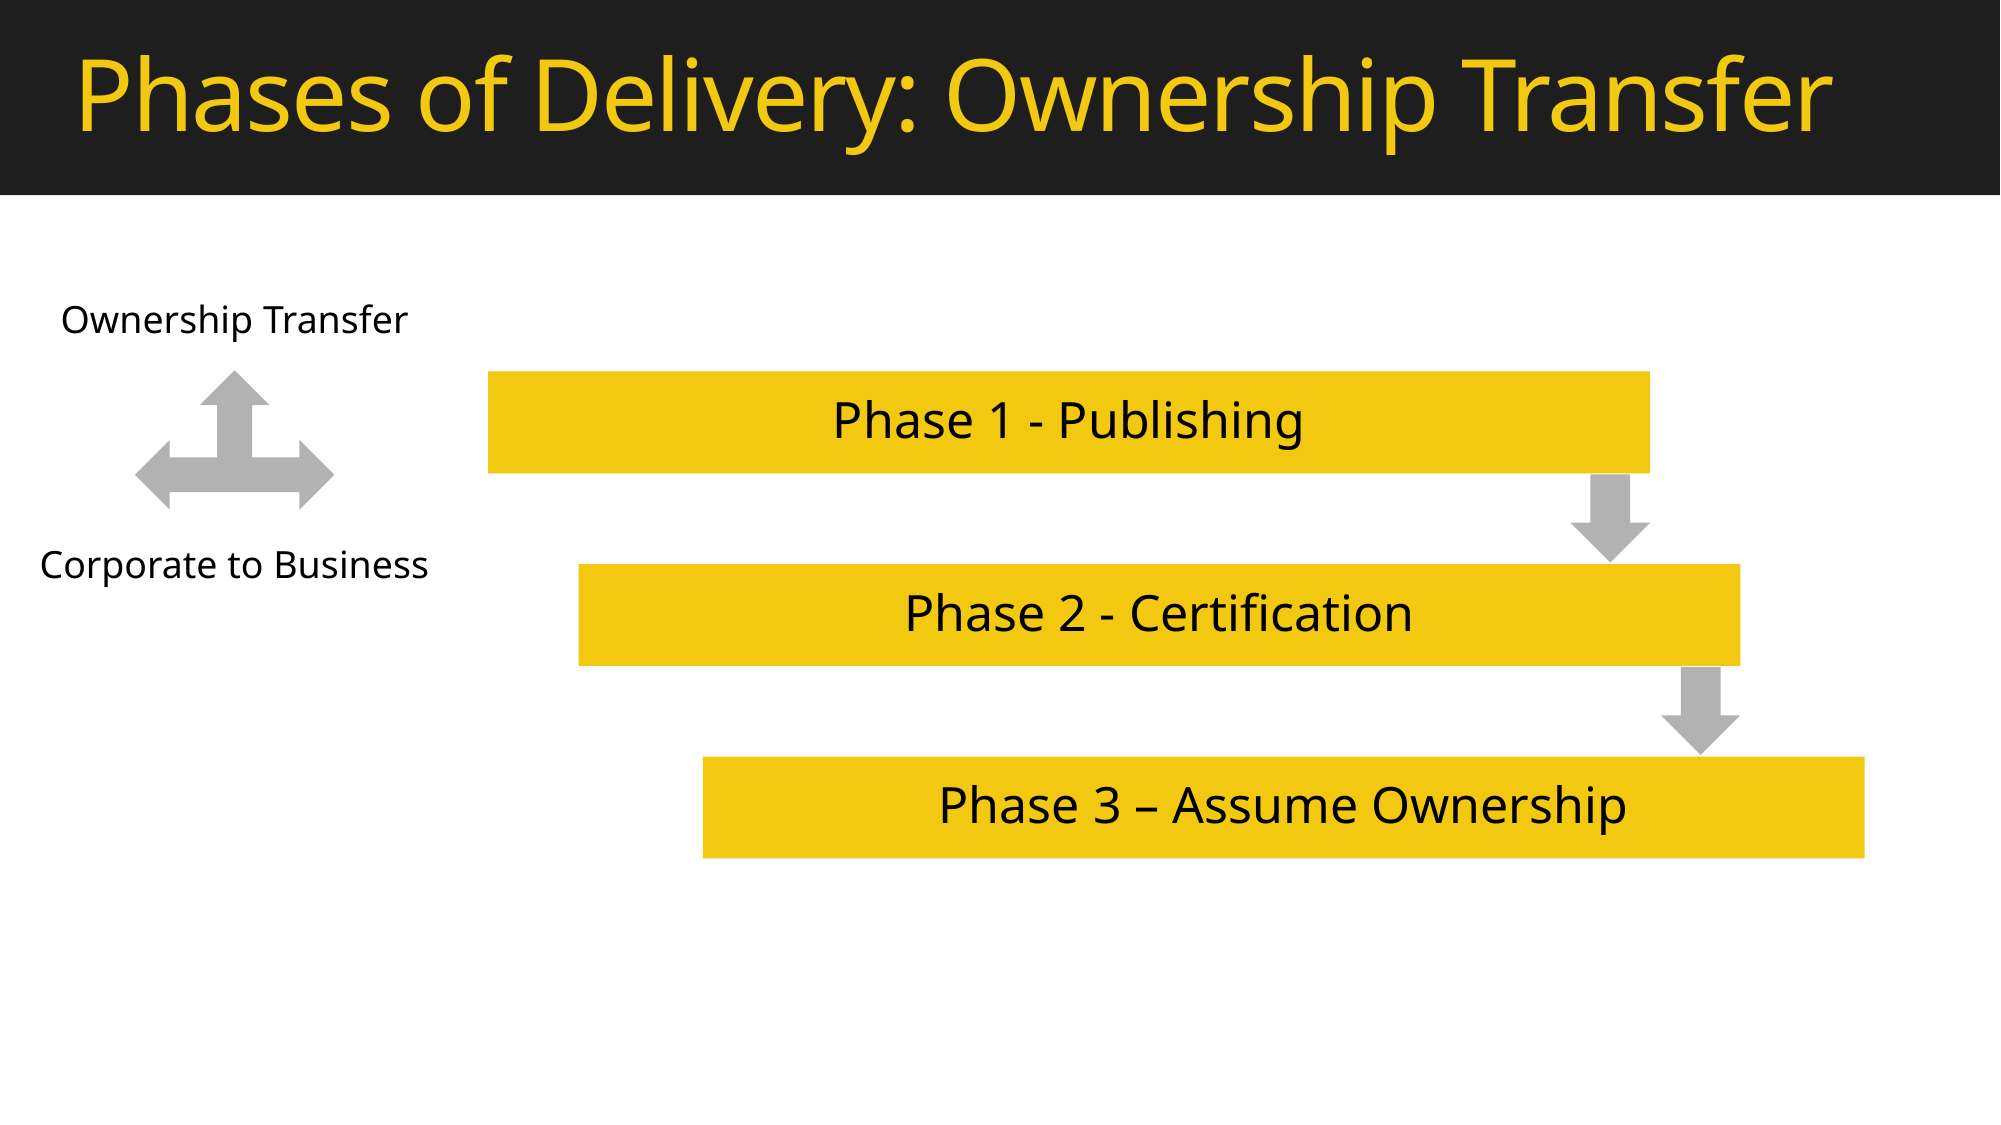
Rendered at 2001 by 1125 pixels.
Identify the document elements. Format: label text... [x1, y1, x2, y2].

text_box [1569, 473, 1651, 563]
text_box Phase 2 - Certification [578, 564, 1741, 666]
text_box Phase 3 – Assume Ownership [702, 756, 1865, 859]
text_box Corporate to Business [9, 525, 460, 607]
text_box Phase 1 - Publishing [488, 371, 1651, 474]
text_box [1660, 666, 1742, 756]
text_box Ownership Transfer [30, 280, 439, 362]
text_box [134, 370, 335, 510]
title Phases of Delivery: Ownership Transfer [44, 20, 1957, 178]
